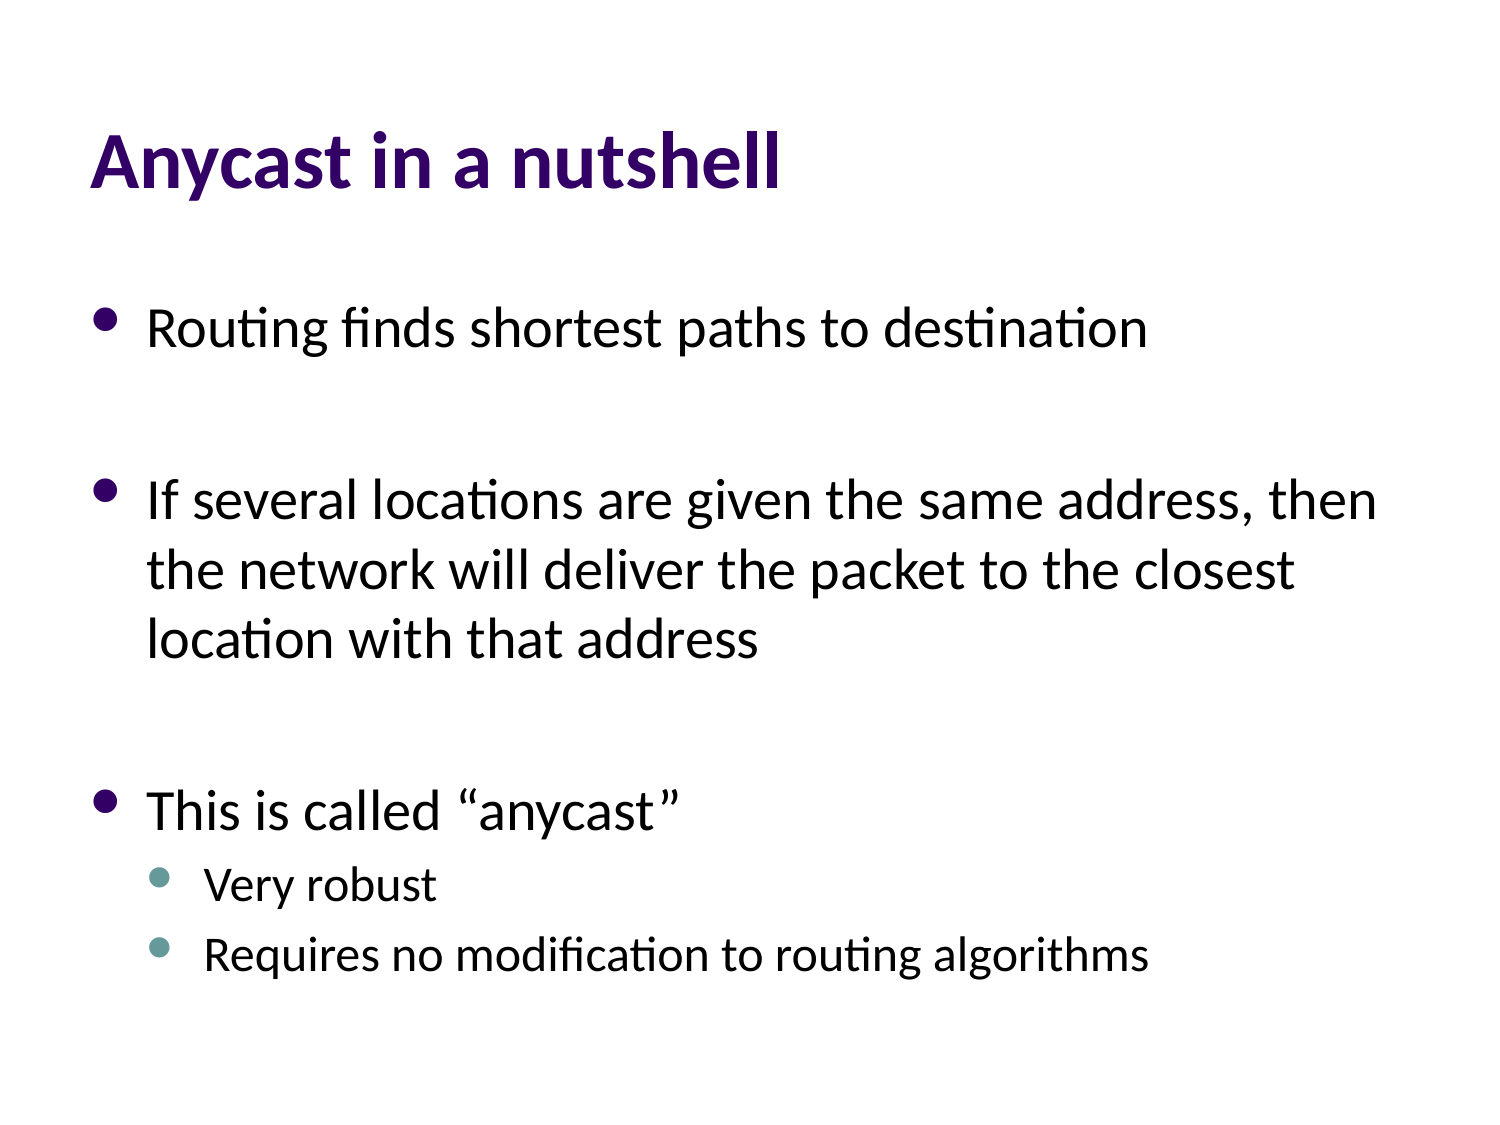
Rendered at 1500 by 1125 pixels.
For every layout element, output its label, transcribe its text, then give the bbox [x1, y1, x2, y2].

list Routing finds shortest paths to destination If several locations are given the same address, then the network will deliver the packet to the closest location with that address This is called “anycast” Very robust Requires no modification to routing algorithms [75, 282, 1425, 1006]
title Anycast in a nutshell [75, 20, 1425, 213]
